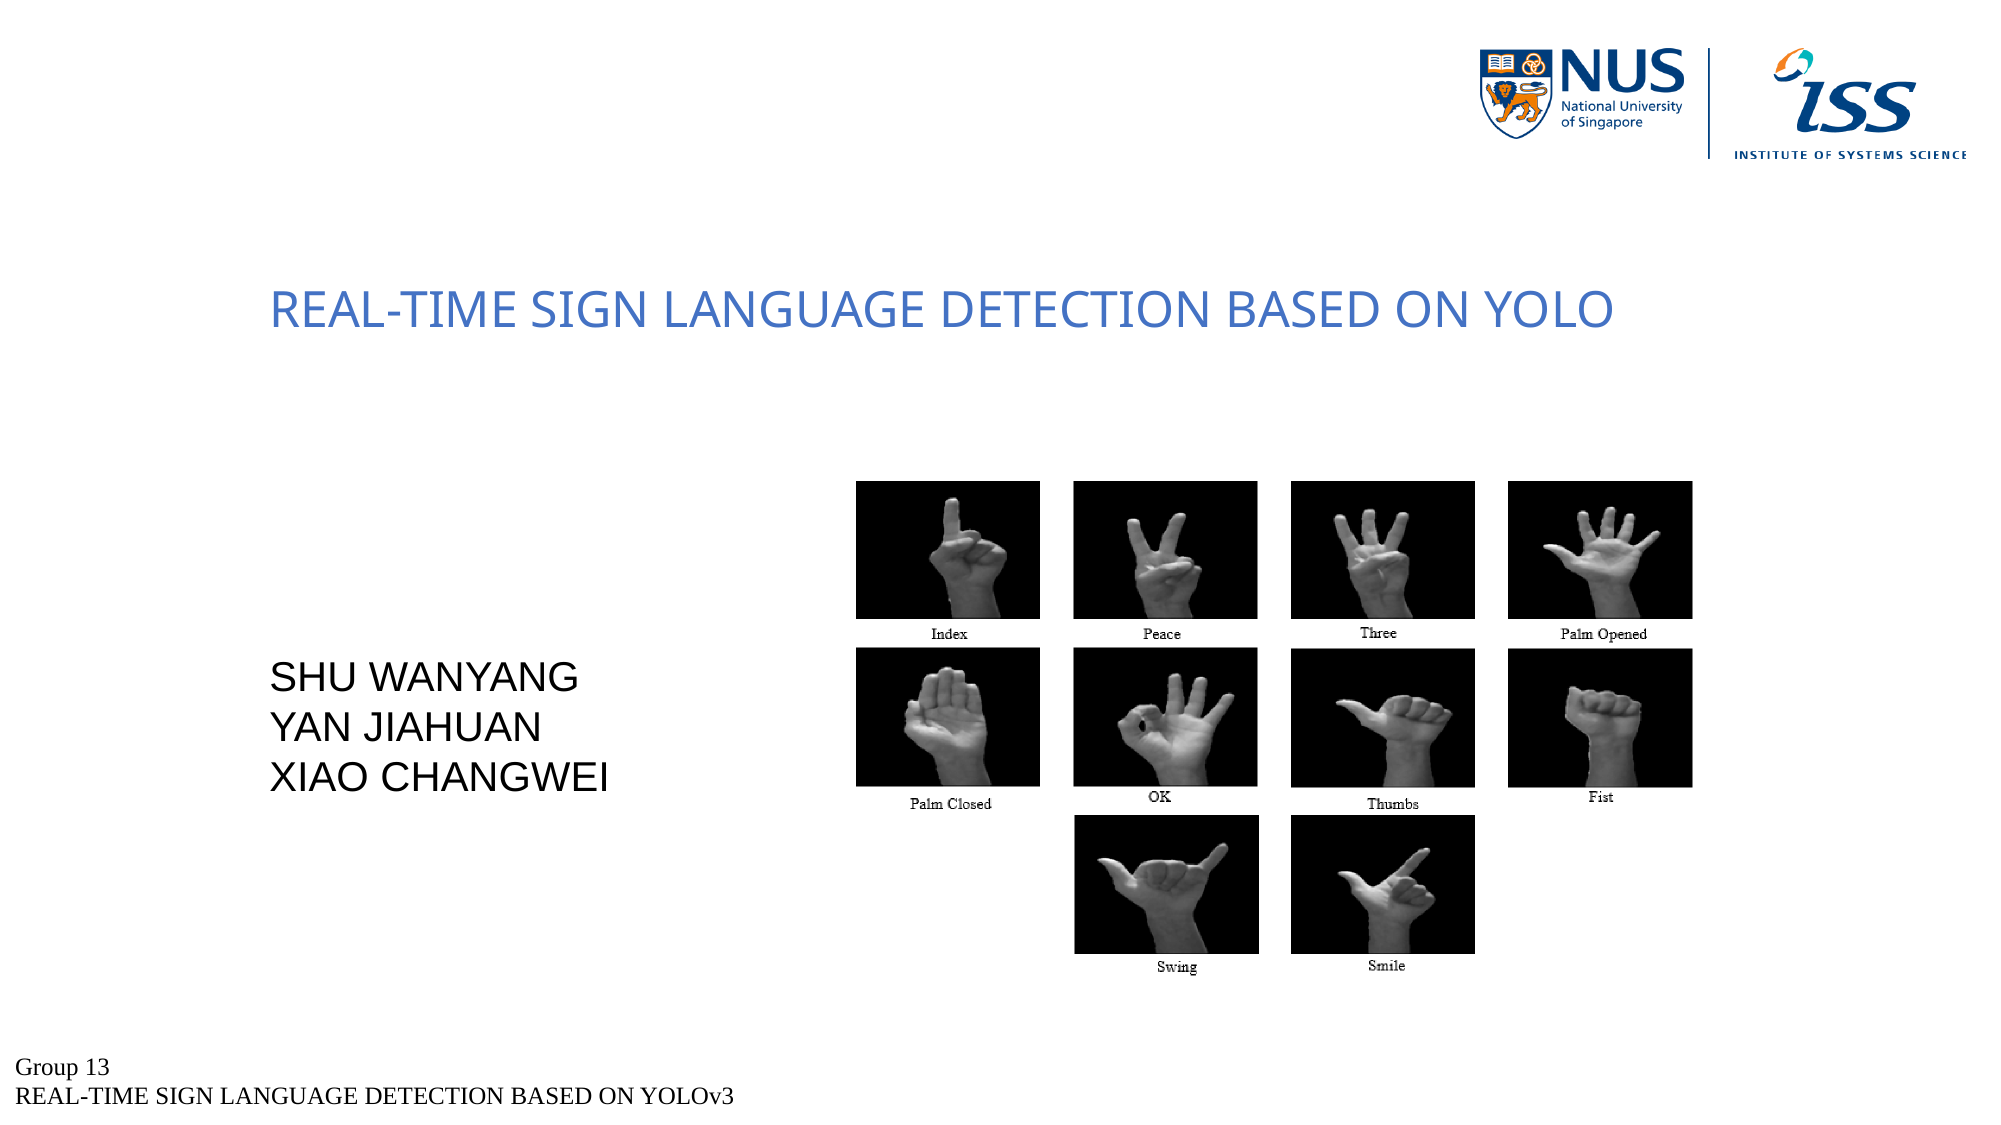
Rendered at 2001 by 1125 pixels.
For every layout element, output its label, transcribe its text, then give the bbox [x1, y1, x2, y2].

picture [1480, 48, 1684, 139]
text_box SHU WANYANG YAN JIAHUAN XIAO CHANGWEI [254, 642, 769, 808]
picture [1708, 47, 1966, 159]
text_box REAL-TIME SIGN LANGUAGE DETECTION BASED ON YOLO [254, 269, 1725, 345]
picture [844, 470, 1704, 982]
